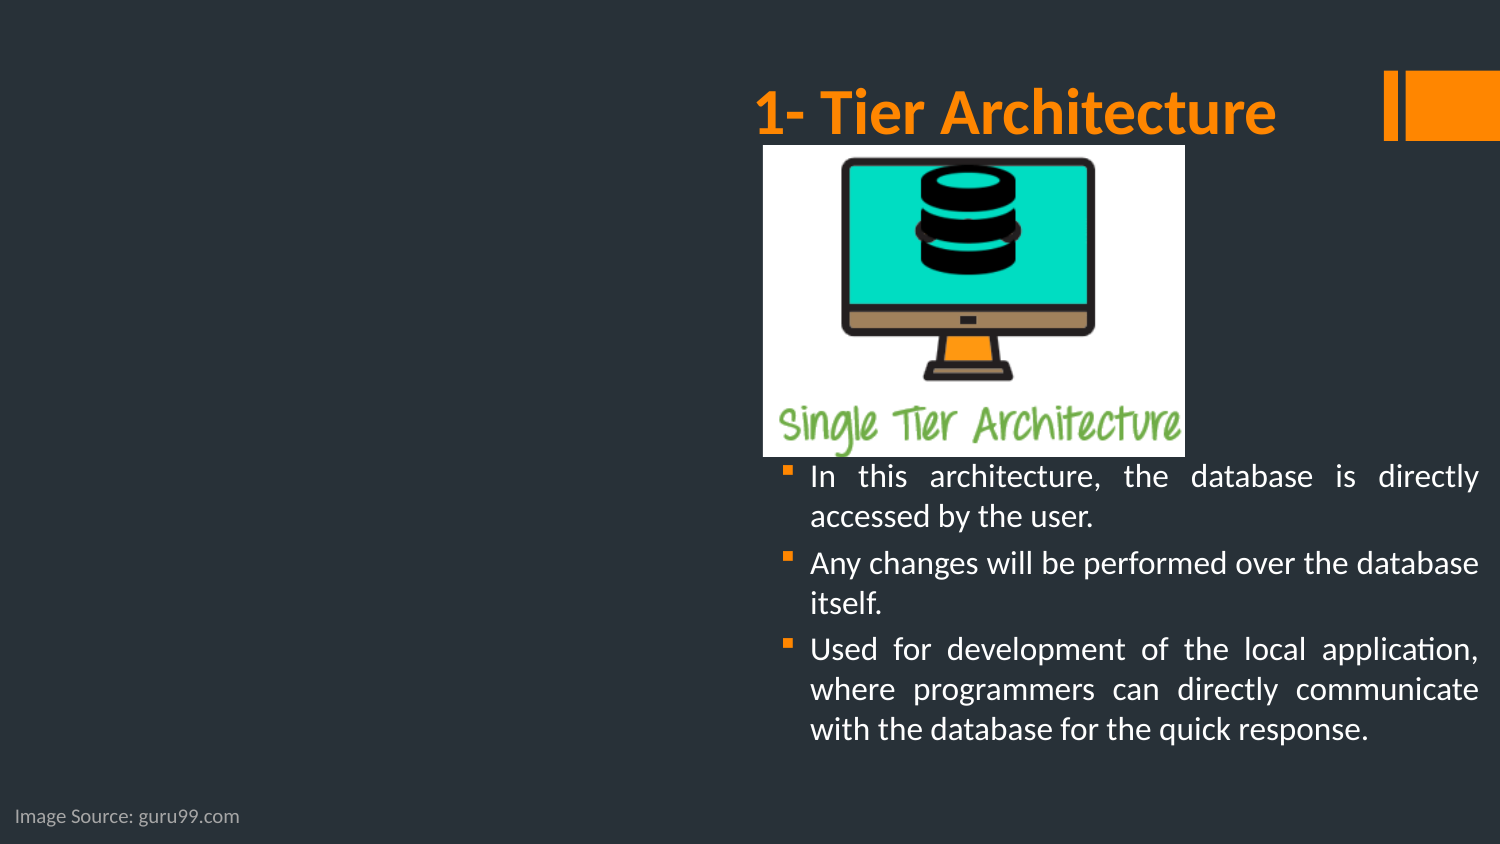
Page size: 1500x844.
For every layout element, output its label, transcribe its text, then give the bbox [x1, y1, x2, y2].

text_box Image Source: guru99.com [0, 802, 575, 841]
list In this architecture, the database is directly accessed by the user. Any changes will be performed over the database itself. Used for development of the local application, where programmers can directly communicate with the database for the quick response. [757, 446, 1496, 764]
title 1- Tier Architecture [737, 13, 1427, 156]
picture [762, 144, 1186, 458]
